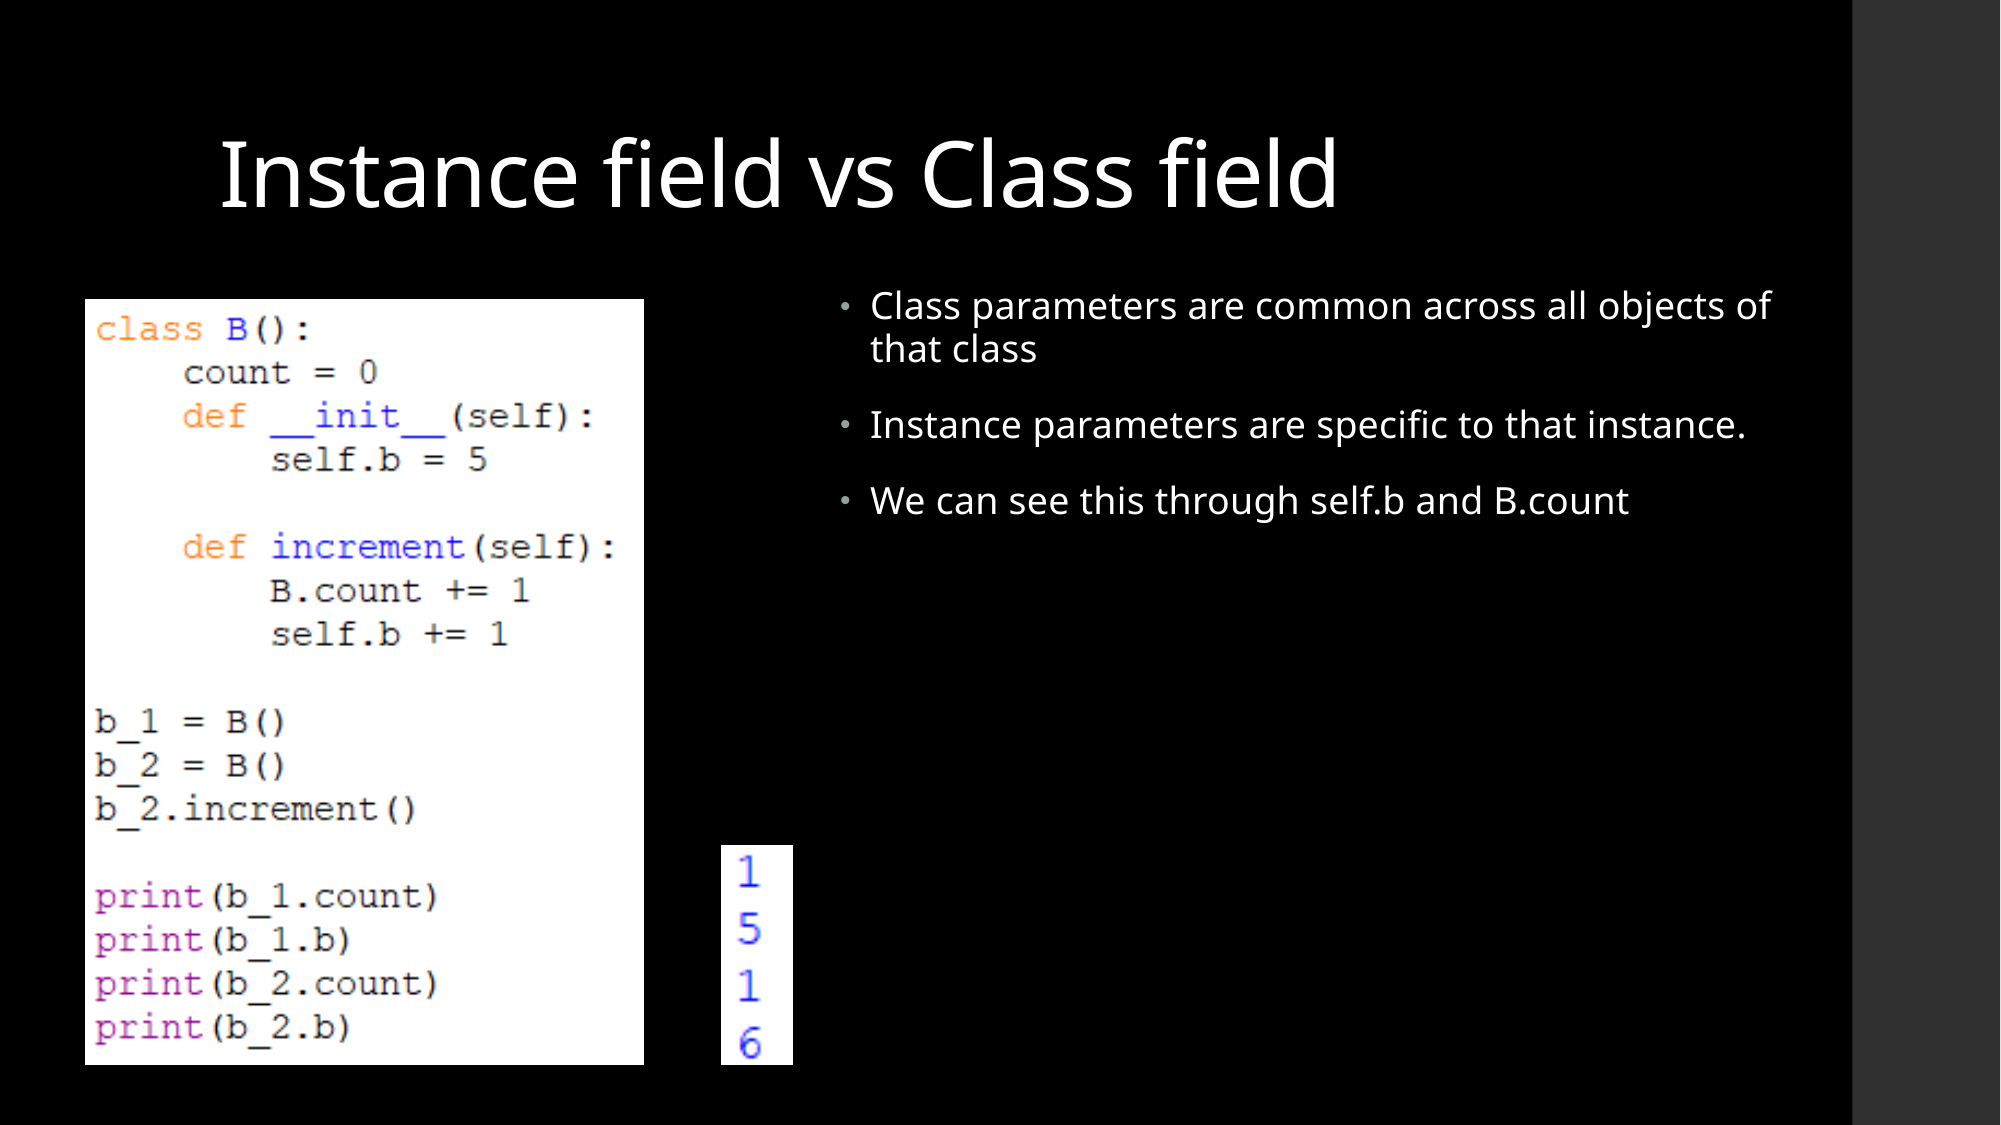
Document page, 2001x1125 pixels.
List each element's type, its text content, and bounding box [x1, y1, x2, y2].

list Class parameters are common across all objects of that class Instance parameters are specific to that instance. We can see this through self.b and B.count [825, 277, 1846, 1087]
picture [85, 299, 645, 1066]
picture [720, 845, 793, 1066]
title Instance field vs Class field [204, 17, 1795, 235]
